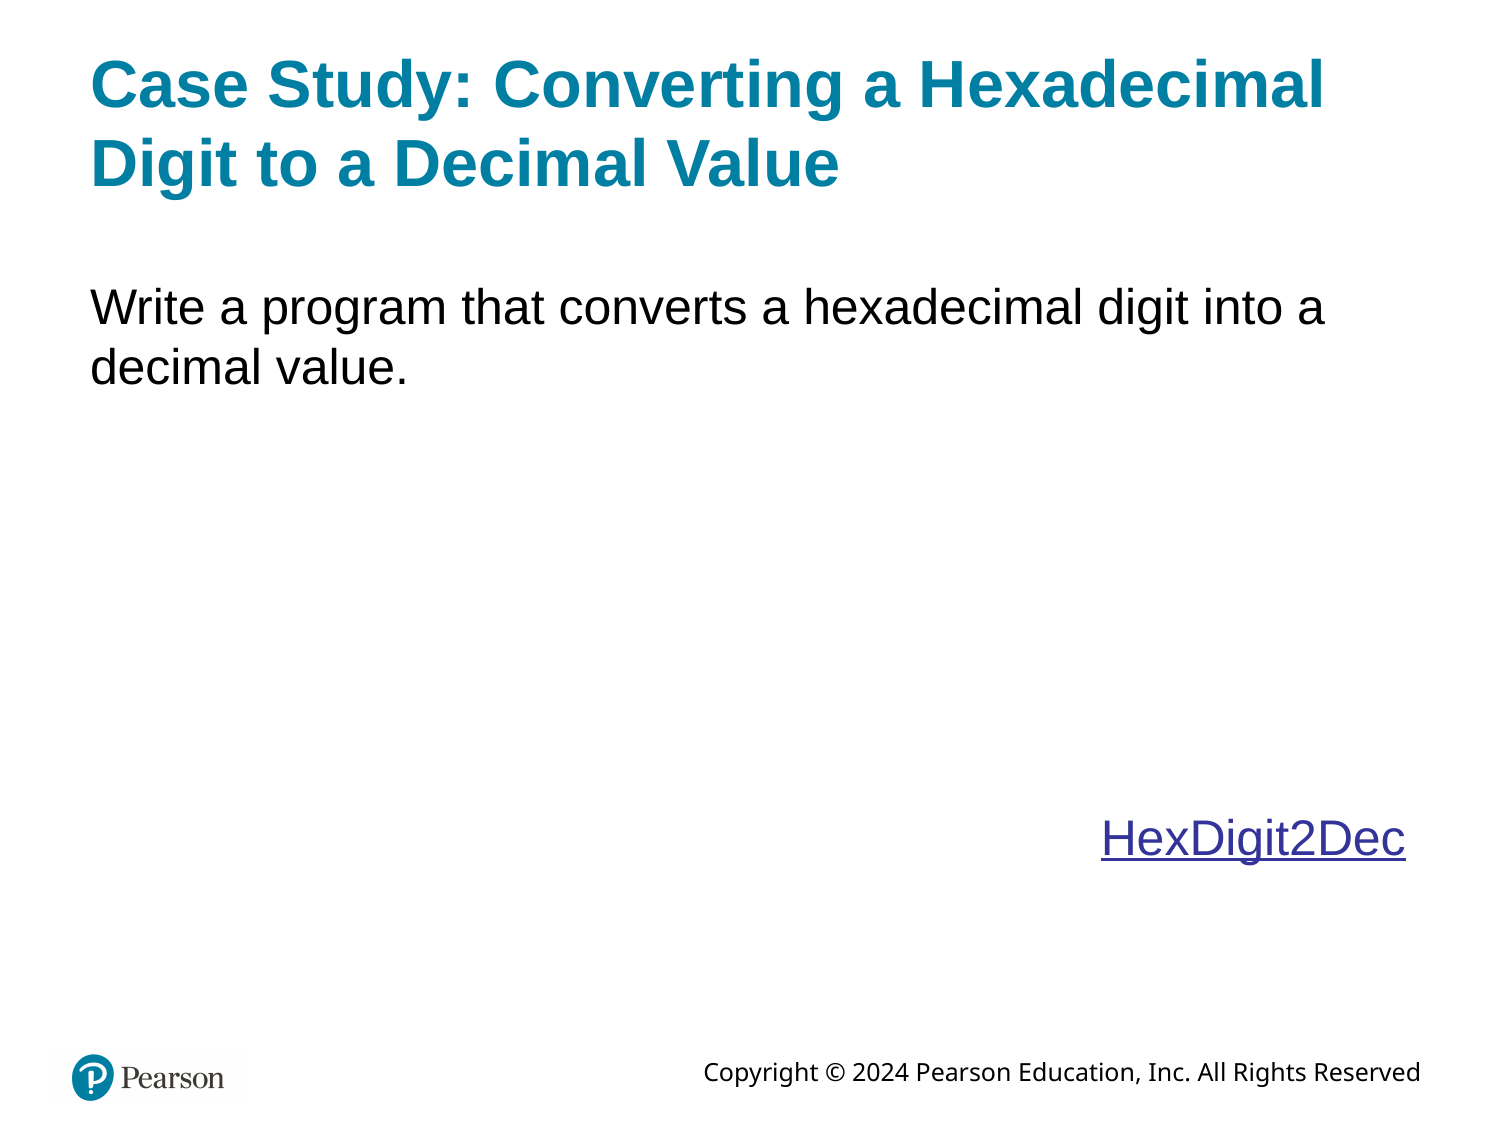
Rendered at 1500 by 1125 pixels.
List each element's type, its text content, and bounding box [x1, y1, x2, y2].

picture [51, 1053, 245, 1102]
list Write a program that converts a hexadecimal digit into a decimal value. [75, 259, 1425, 408]
list HexDigit2Dec [1085, 790, 1425, 882]
title Case Study: Converting a Hexadecimal Digit to a Decimal Value [75, 35, 1425, 216]
